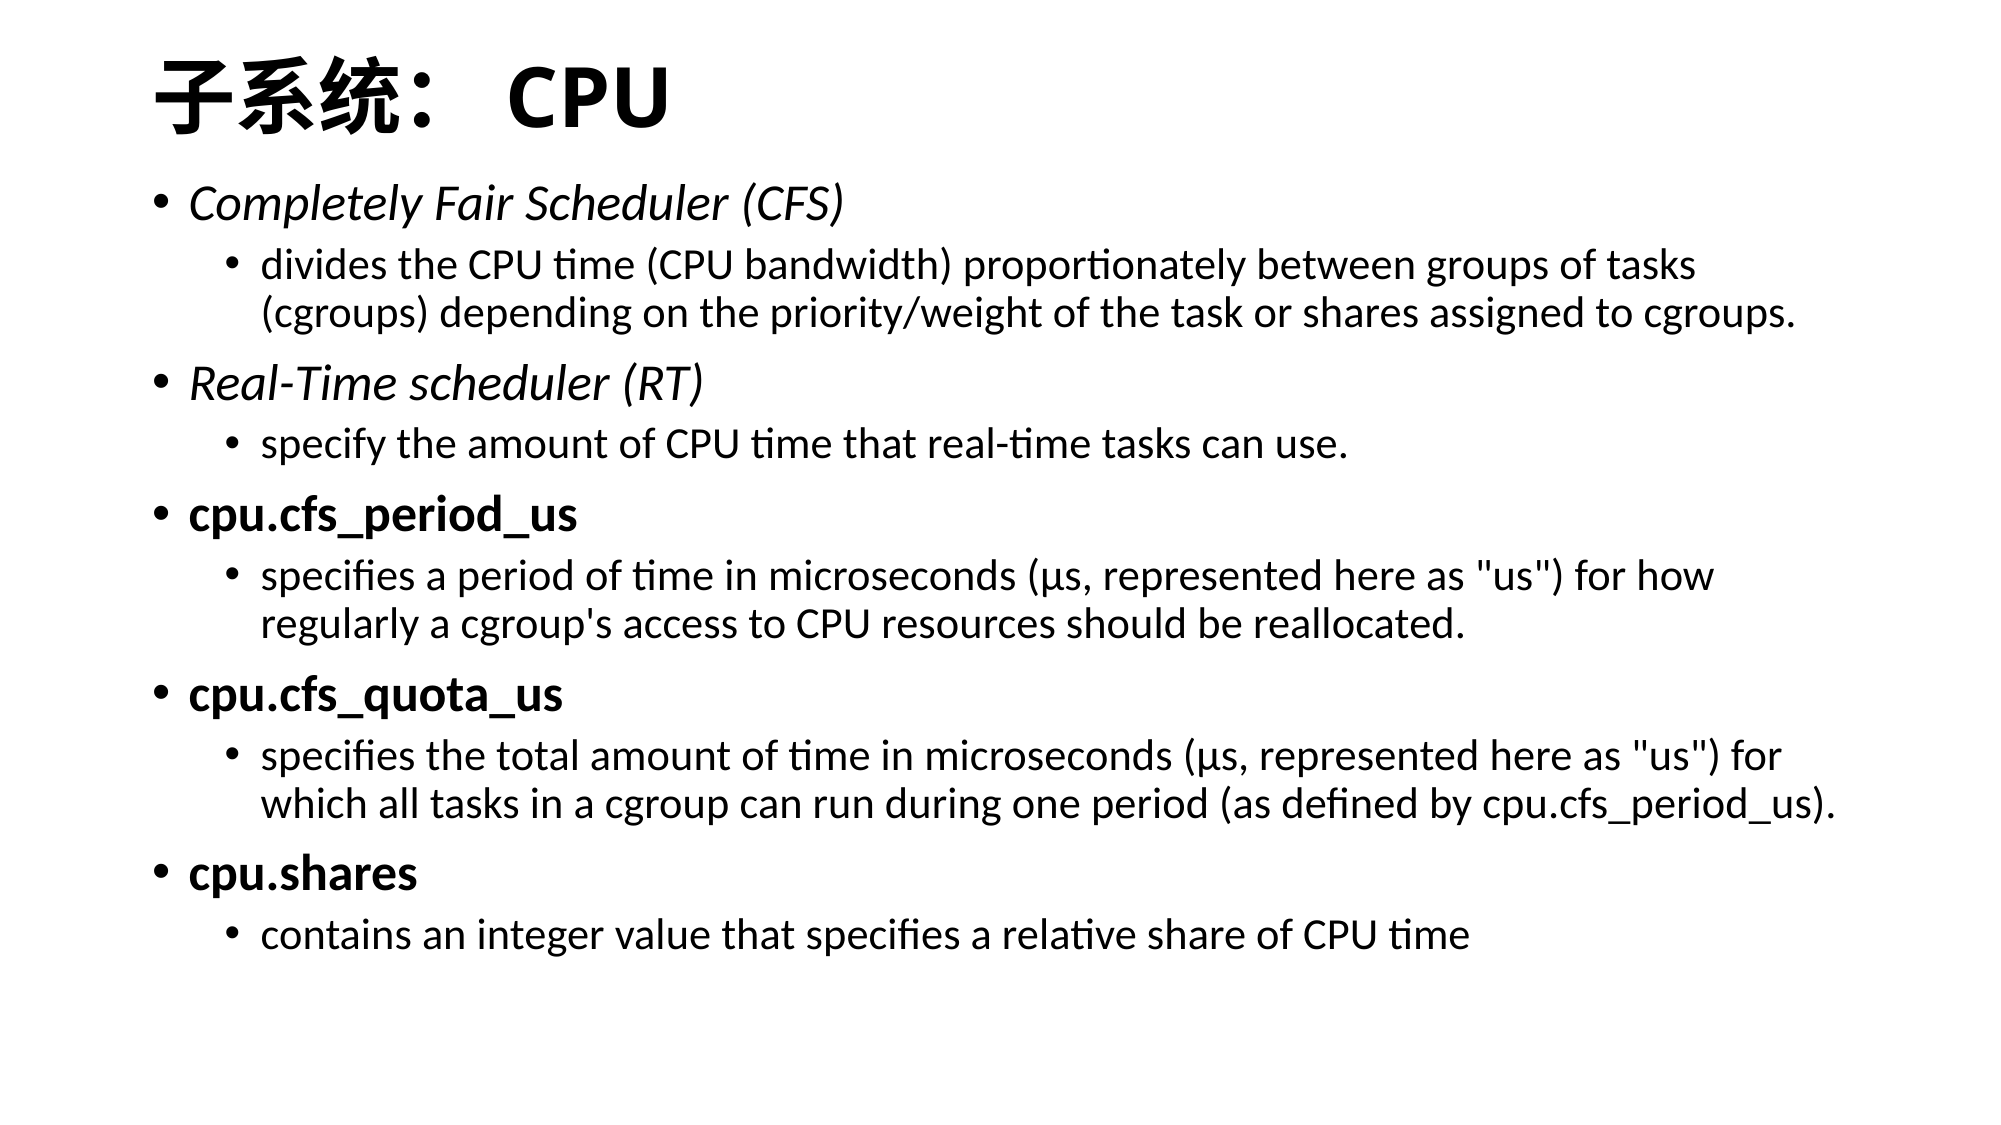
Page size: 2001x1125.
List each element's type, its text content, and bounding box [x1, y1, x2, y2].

title 子系统：CPU [137, 59, 1863, 142]
list Completely Fair Scheduler (CFS) divides the CPU time (CPU bandwidth) proportionately between groups of tasks (cgroups) depending on the priority/weight of the task or shares assigned to cgroups. Real-Time scheduler (RT) specify the amount of CPU time that real-time tasks can use. cpu.cfs_period_us specifies a period of time in microseconds (μs, represented here as "us") for how regularly a cgroup's access to CPU resources should be reallocated. cpu.cfs_quota_us specifies the total amount of time in microseconds (μs, represented here as "us") for which all tasks in a cgroup can run during one period (as defined by cpu.cfs_period_us). cpu.shares contains an integer value that specifies a relative share of CPU time [137, 168, 1863, 1014]
